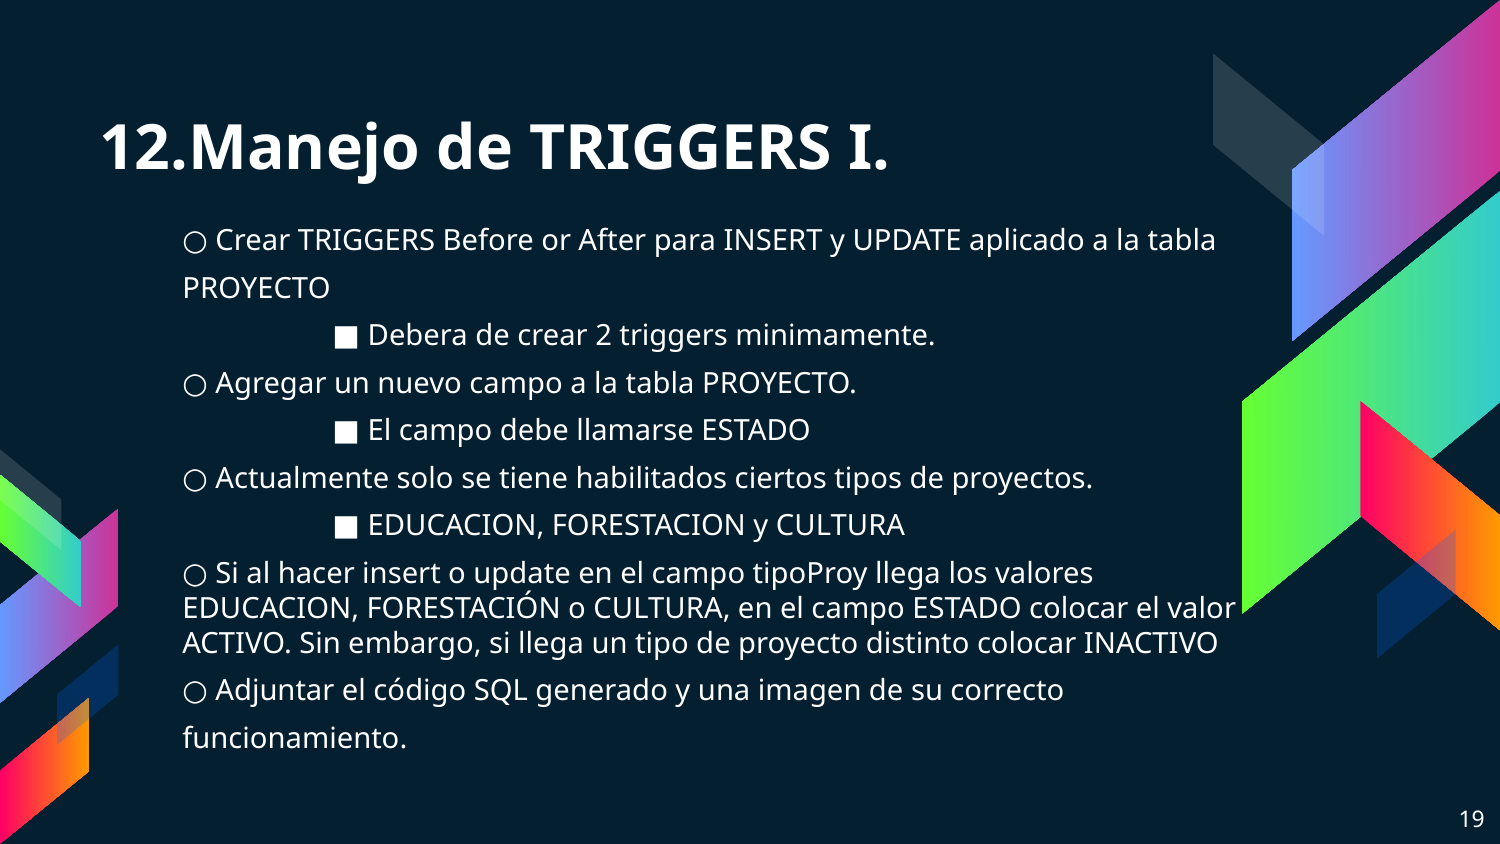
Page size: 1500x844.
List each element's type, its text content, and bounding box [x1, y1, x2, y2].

slide_number 19 [1403, 789, 1500, 844]
title 12.Manejo de TRIGGERS I. [84, 66, 1161, 198]
list ○ Crear TRIGGERS Before or After para INSERT y UPDATE aplicado a la tabla PROYECTO ■ Debera de crear 2 triggers minimamente. ○ Agregar un nuevo campo a la tabla PROYECTO. ■ El campo debe llamarse ESTADO ○ Actualmente solo se tiene habilitados ciertos tipos de proyectos. ■ EDUCACION, FORESTACION y CULTURA ○ Si al hacer insert o update en el campo tipoProy llega los valores EDUCACION, FORESTACIÓN o CULTURA, en el campo ESTADO colocar el valor ACTIVO. Sin embargo, si llega un tipo de proyecto distinto colocar INACTIVO ○ Adjuntar el código SQL generado y una imagen de su correcto funcionamiento. [154, 206, 1284, 765]
